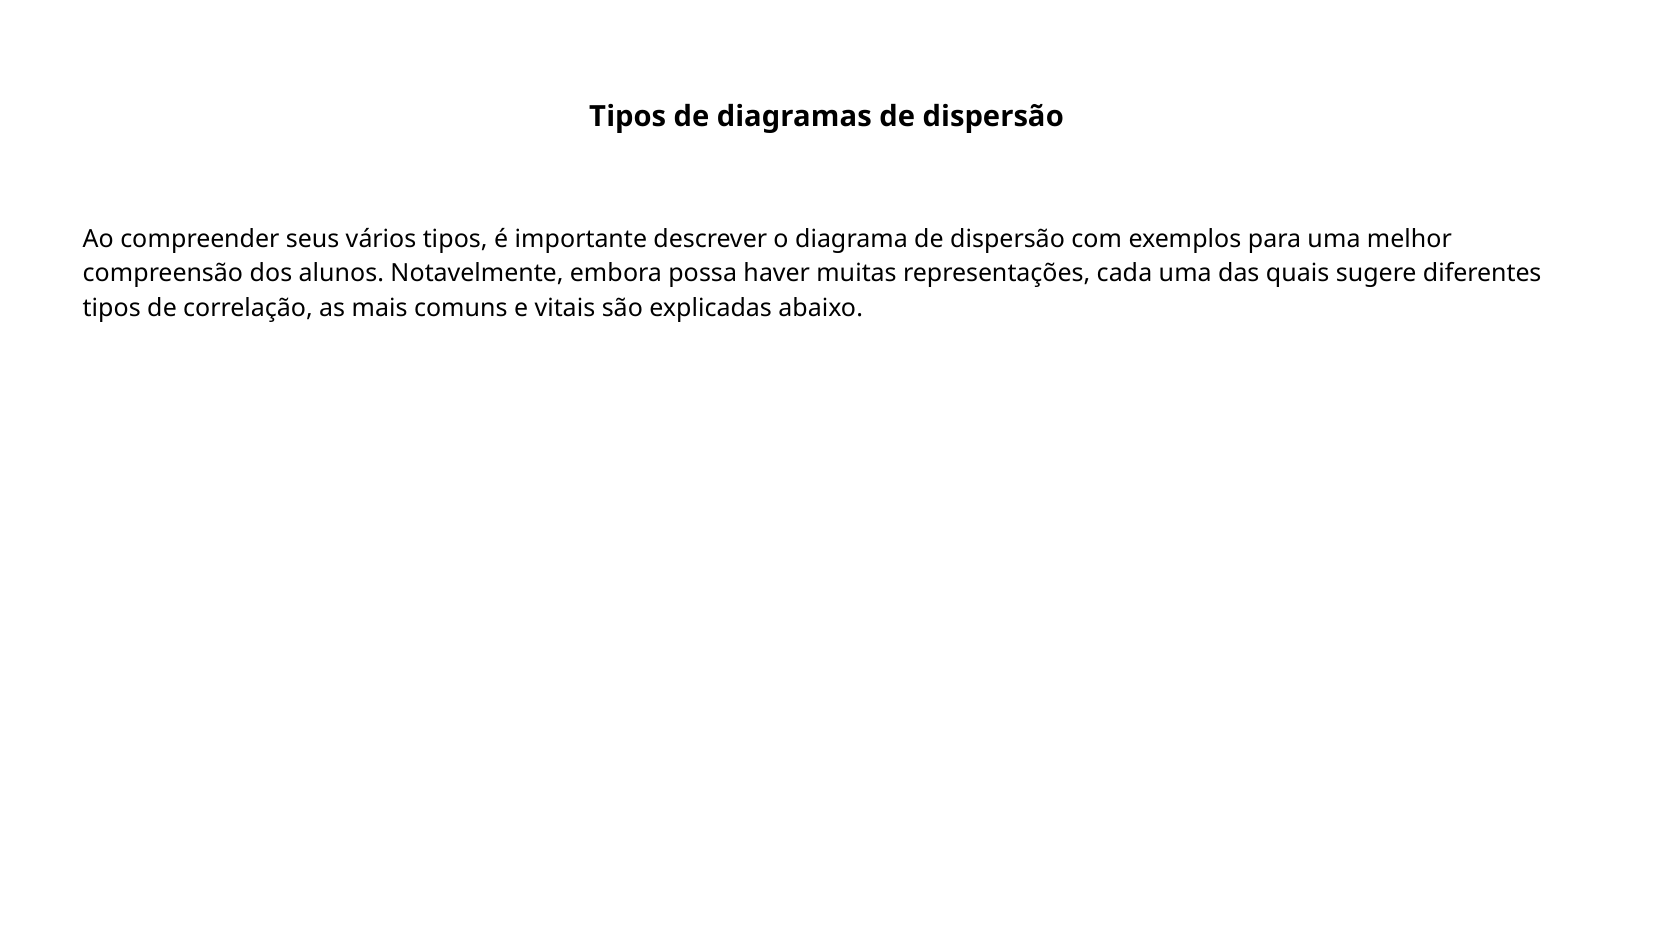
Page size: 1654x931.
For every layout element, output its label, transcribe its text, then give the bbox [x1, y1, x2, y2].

list Ao compreender seus vários tipos, é importante descrever o diagrama de dispersão com exemplos para uma melhor compreensão dos alunos. Notavelmente, embora possa haver muitas representações, cada uma das quais sugere diferentes tipos de correlação, as mais comuns e vitais são explicadas abaixo. [82, 217, 1571, 757]
title Tipos de diagramas de dispersão [82, 37, 1571, 193]
